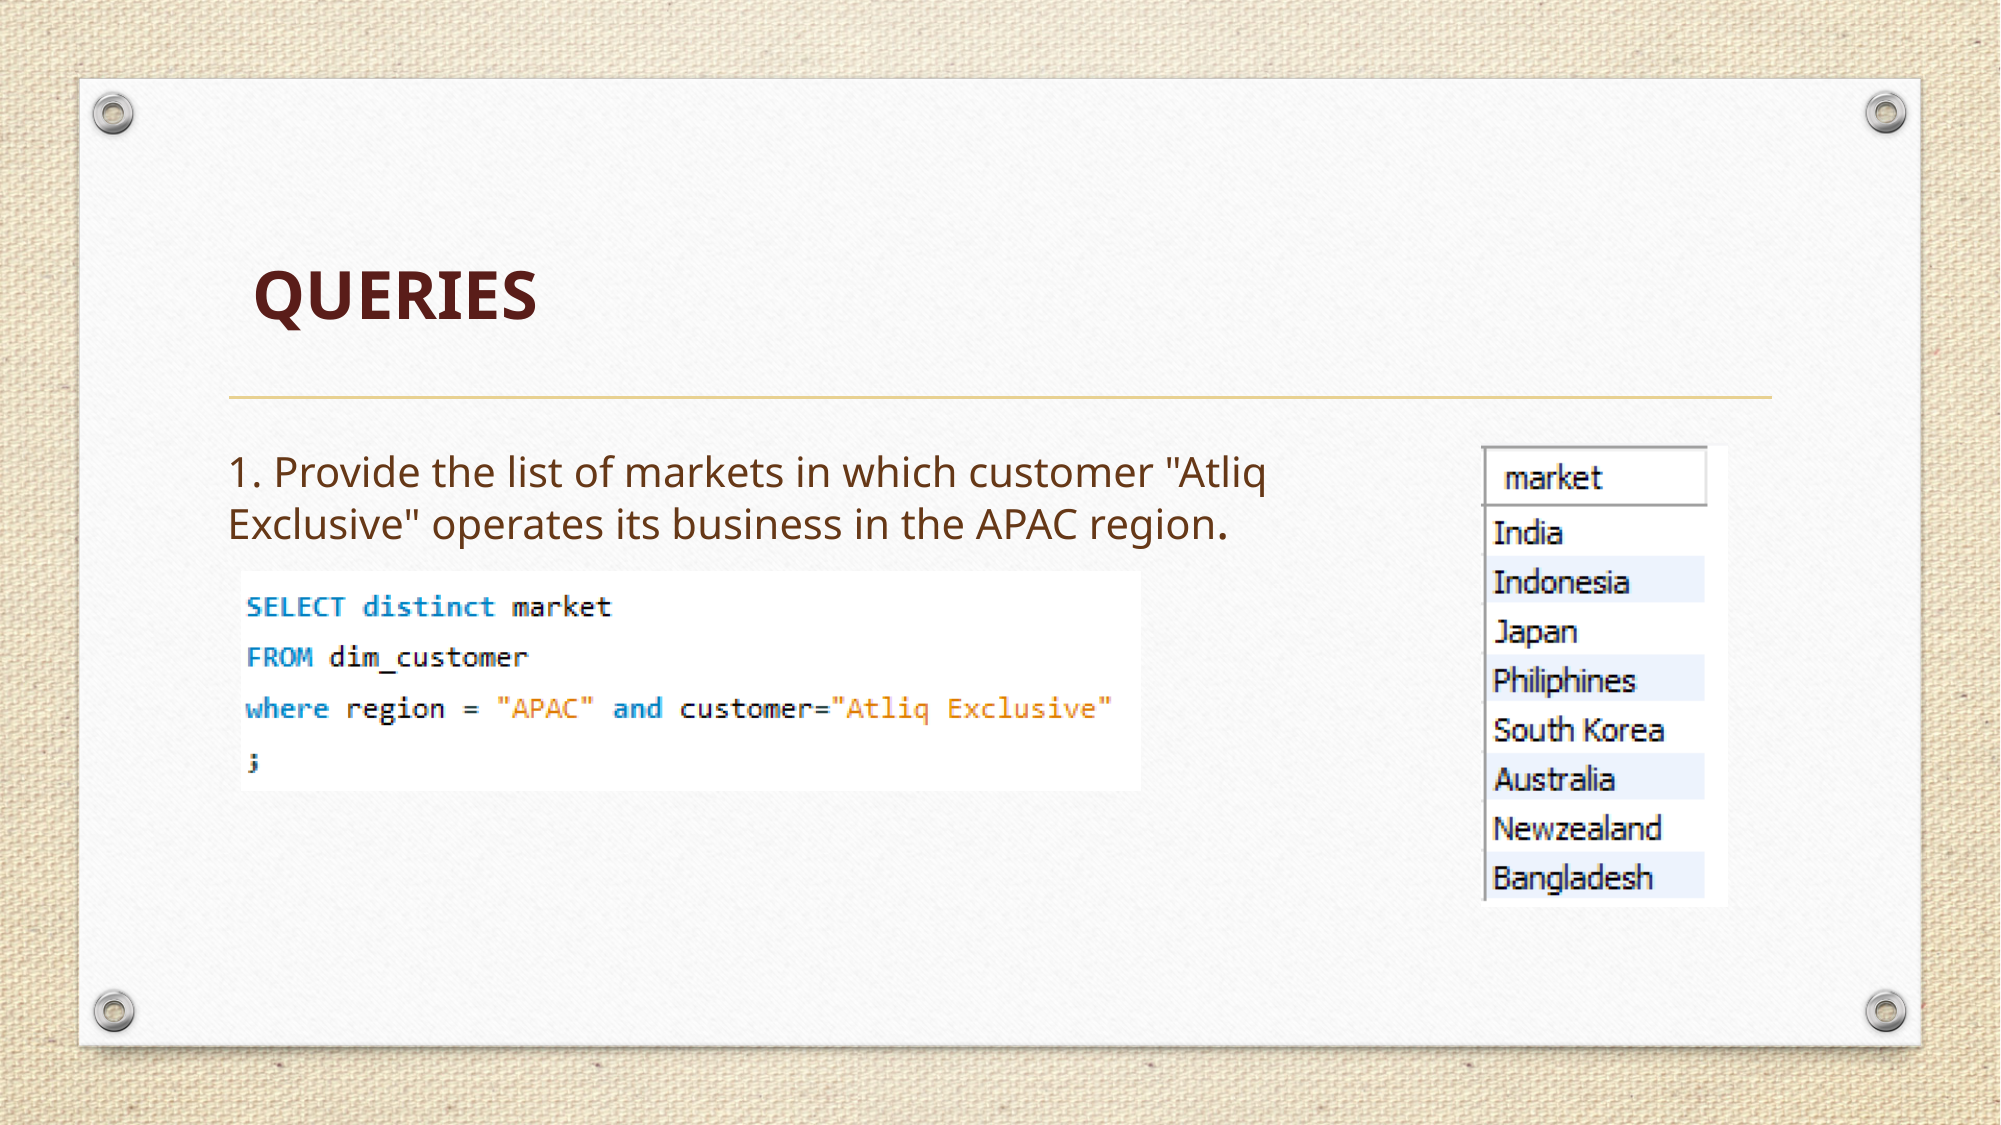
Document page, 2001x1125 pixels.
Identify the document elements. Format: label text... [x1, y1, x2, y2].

text_box QUERIES [237, 186, 1813, 400]
text_box 1. Provide the list of markets in which customer "Atliq Exclusive" operates its business in the APAC region. [212, 443, 1420, 590]
picture [0, 0, 2001, 1125]
